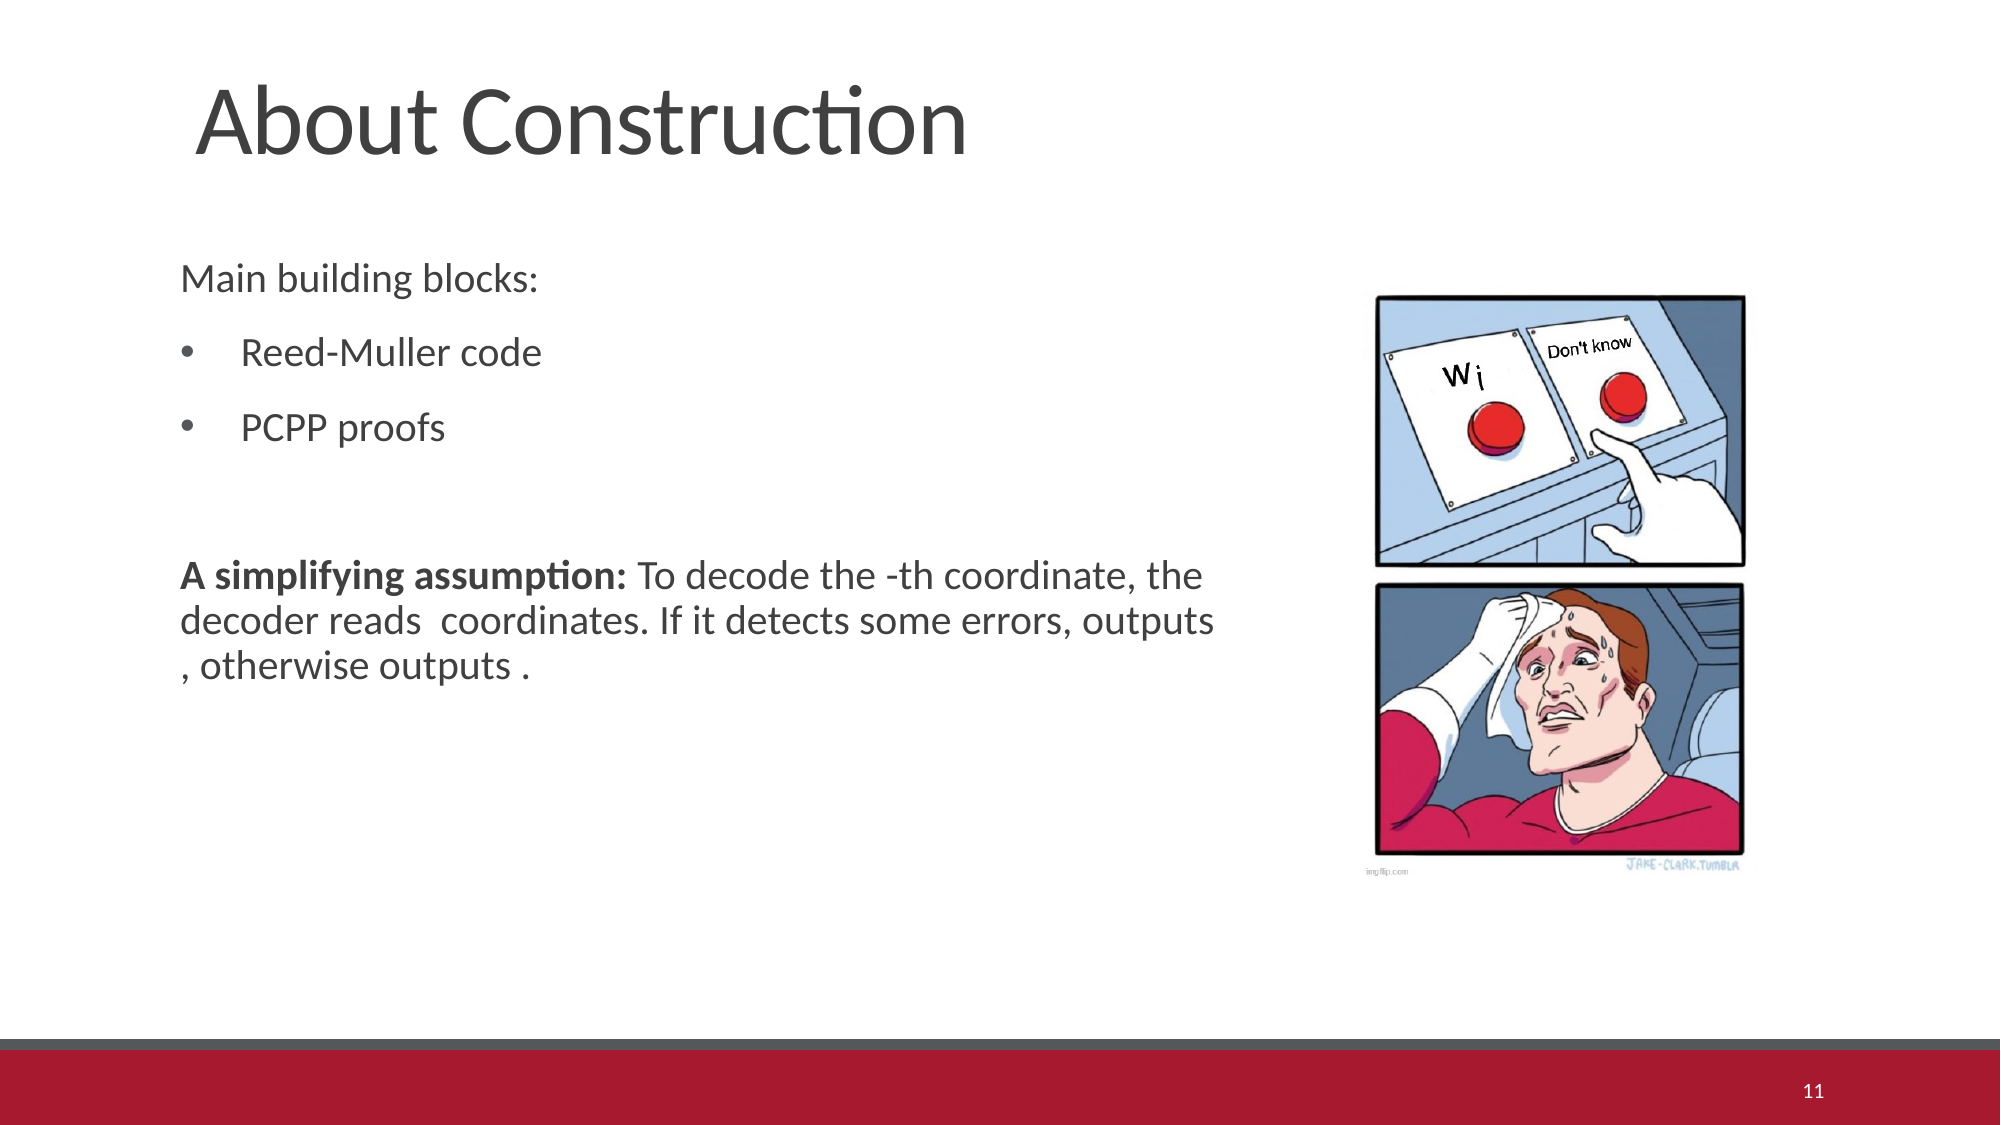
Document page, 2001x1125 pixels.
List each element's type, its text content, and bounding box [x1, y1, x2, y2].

title About Construction [180, 47, 1830, 183]
picture [1362, 283, 1757, 879]
slide_number 11 [1624, 1059, 1840, 1120]
